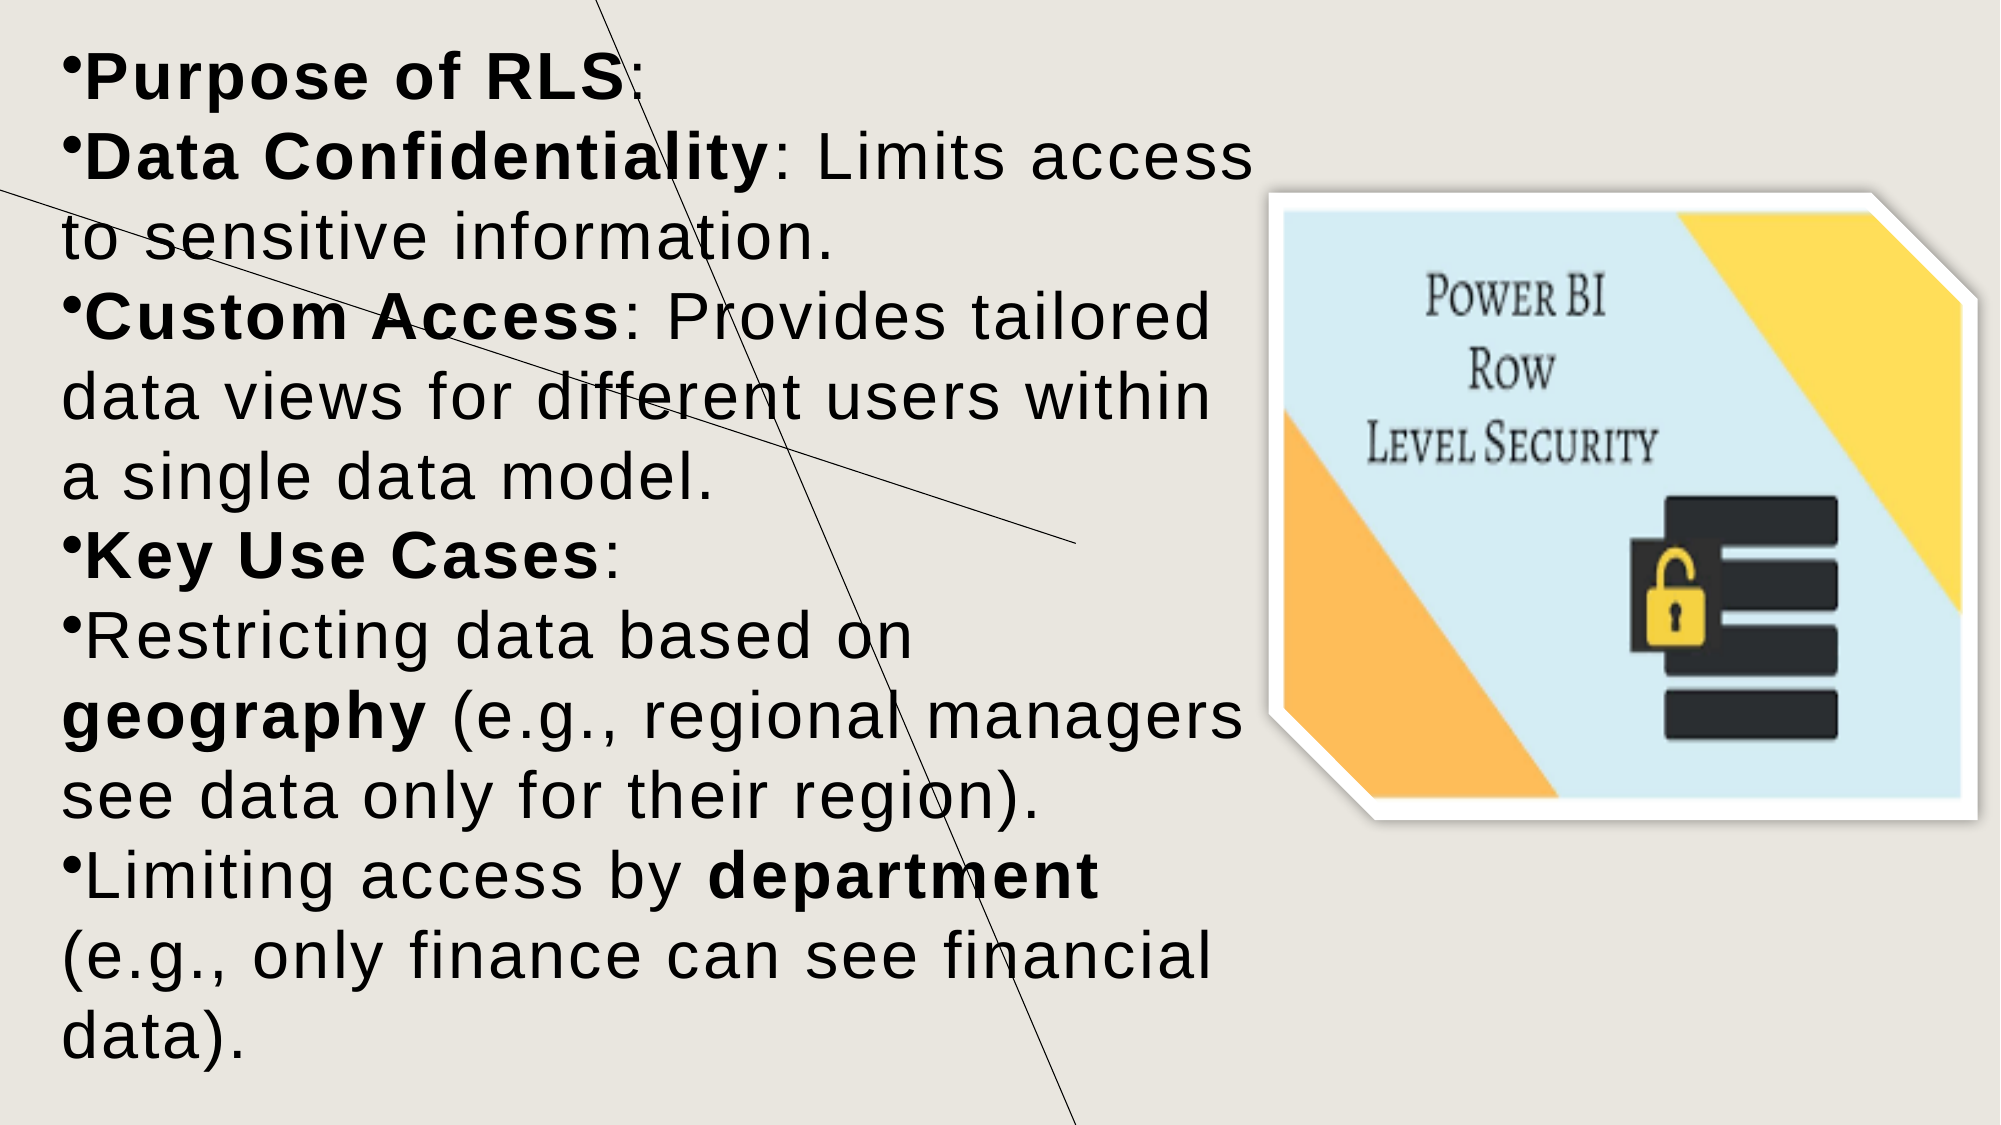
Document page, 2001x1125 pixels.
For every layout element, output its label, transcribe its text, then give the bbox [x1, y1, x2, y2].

title Purpose of RLS: Data Confidentiality: Limits access to sensitive information. Custom Access: Provides tailored data views for different users within a single data model. Key Use Cases: Restricting data based on geography (e.g., regional managers see data only for their region). Limiting access by department (e.g., only finance can see financial data). [46, 25, 1276, 1125]
picture [1275, 199, 1971, 813]
